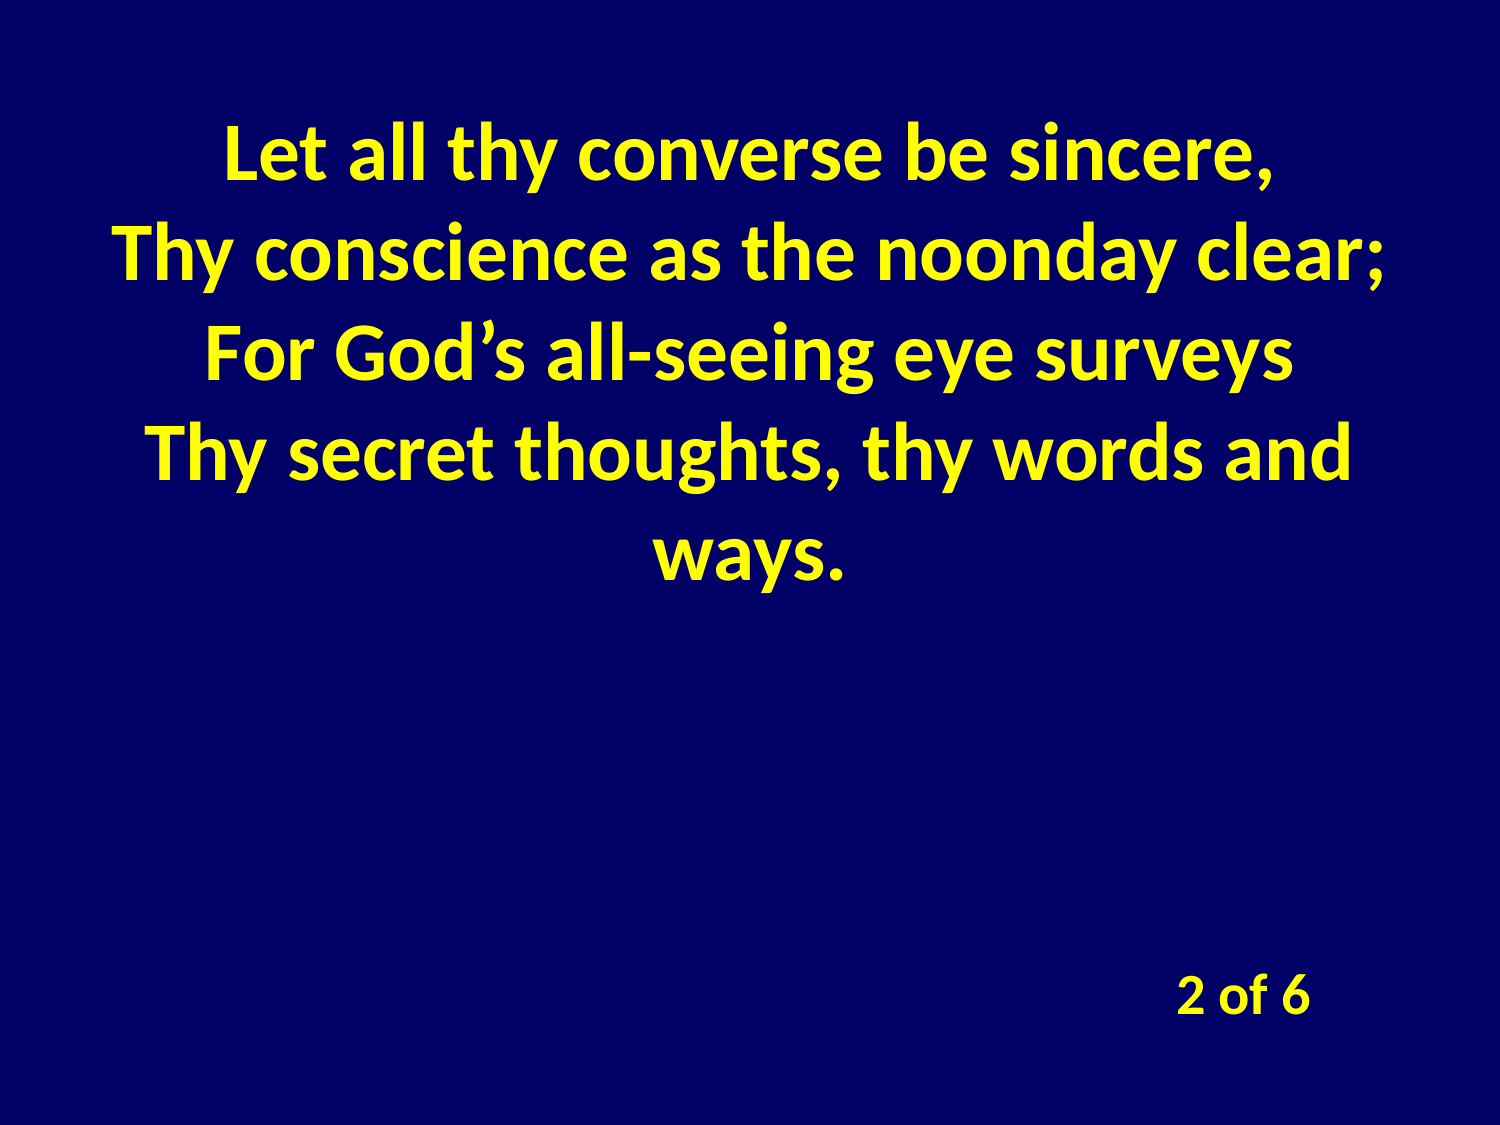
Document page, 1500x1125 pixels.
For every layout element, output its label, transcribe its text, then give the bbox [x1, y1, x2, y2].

text_box Let all thy converse be sincere, Thy conscience as the noonday clear; For God’s all-seeing eye surveys Thy secret thoughts, thy words and ways. [41, 90, 1459, 605]
text_box 2 of 6 [1161, 949, 1340, 1034]
